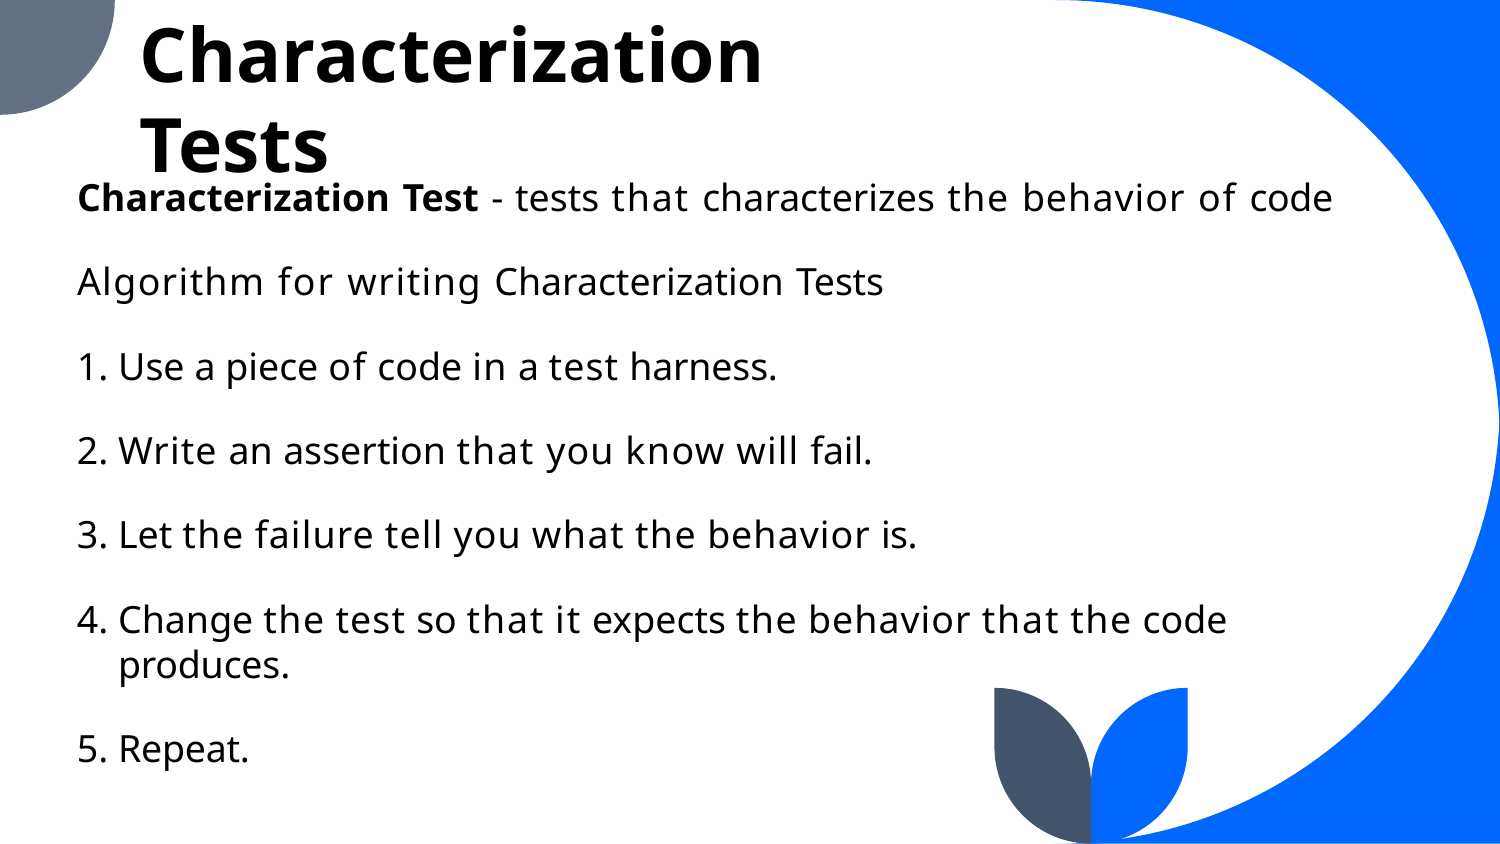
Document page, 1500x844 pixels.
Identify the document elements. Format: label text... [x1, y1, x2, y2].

text_box Characterization Tests [124, 0, 963, 195]
text_box Characterization Test - tests that characterizes the behavior of code Algorithm for writing Characterization Tests Use a piece of code in a test harness. Write an assertion that you know will fail. Let the failure tell you what the behavior is. Change the test so that it expects the behavior that the code produces. Repeat. [75, 171, 1356, 770]
